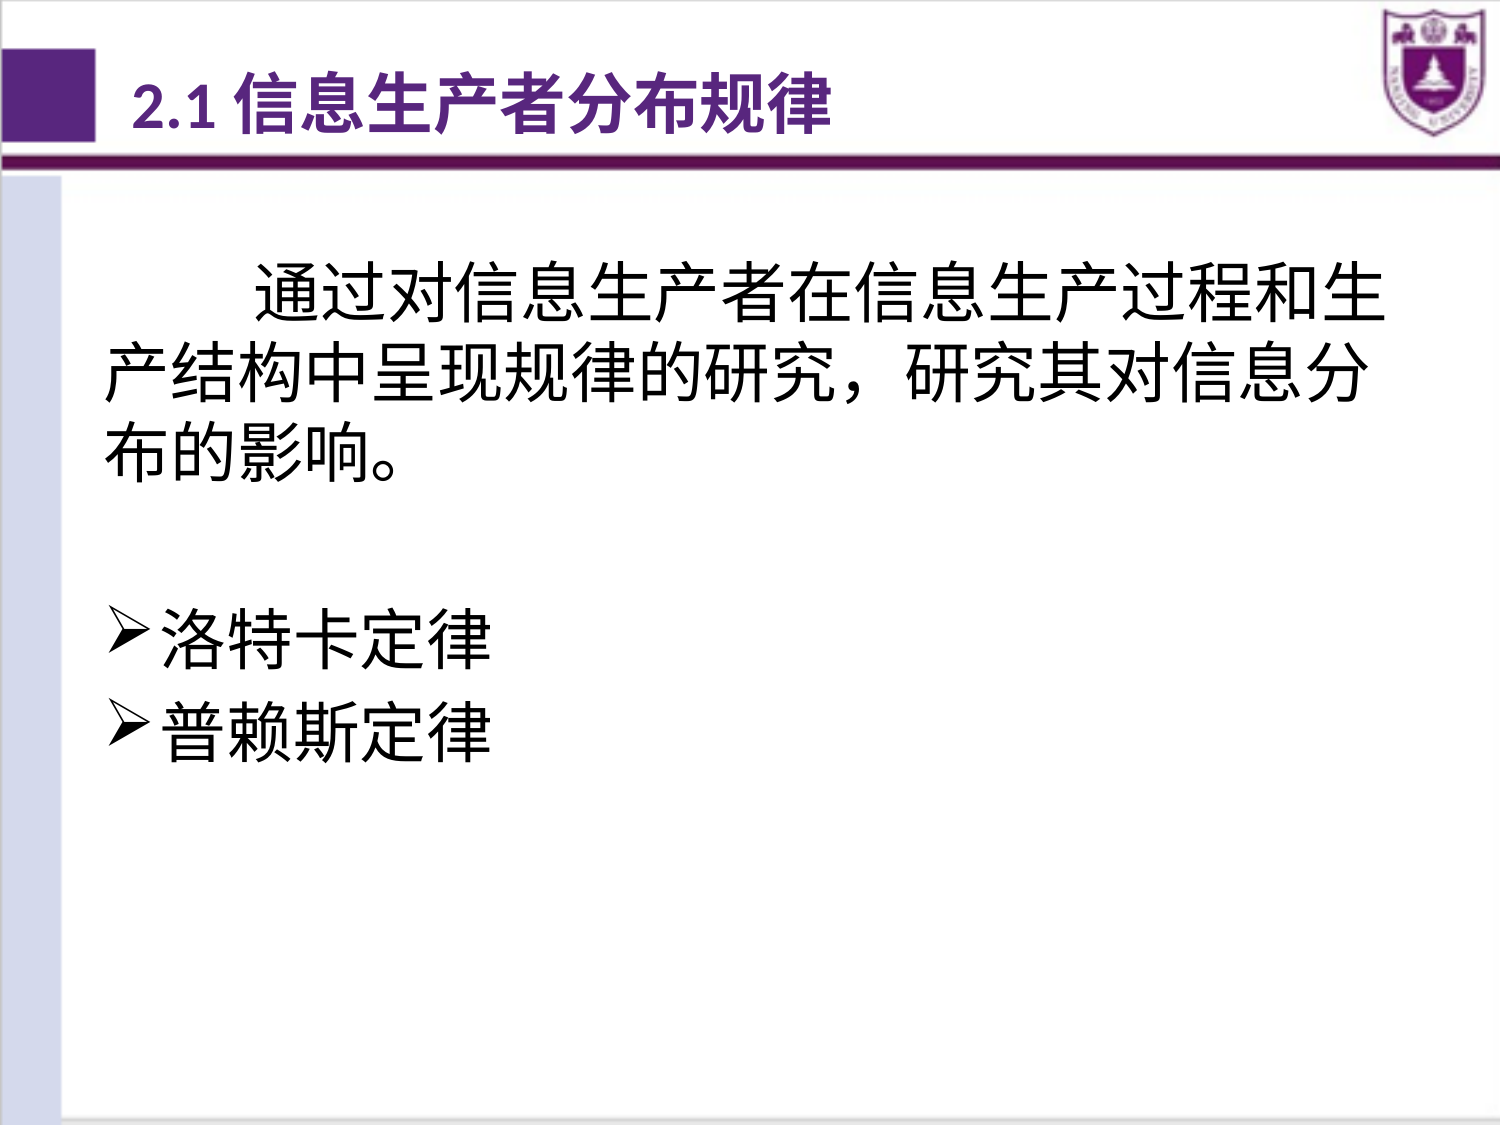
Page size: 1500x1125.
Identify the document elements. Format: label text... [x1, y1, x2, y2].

list 通过对信息生产者在信息生产过程和生产结构中呈现规律的研究，研究其对信息分布的影响。 洛特卡定律 普赖斯定律 [88, 243, 1440, 881]
title 2.1信息生产者分布规律 [116, 54, 1270, 149]
picture [0, 0, 1500, 1125]
